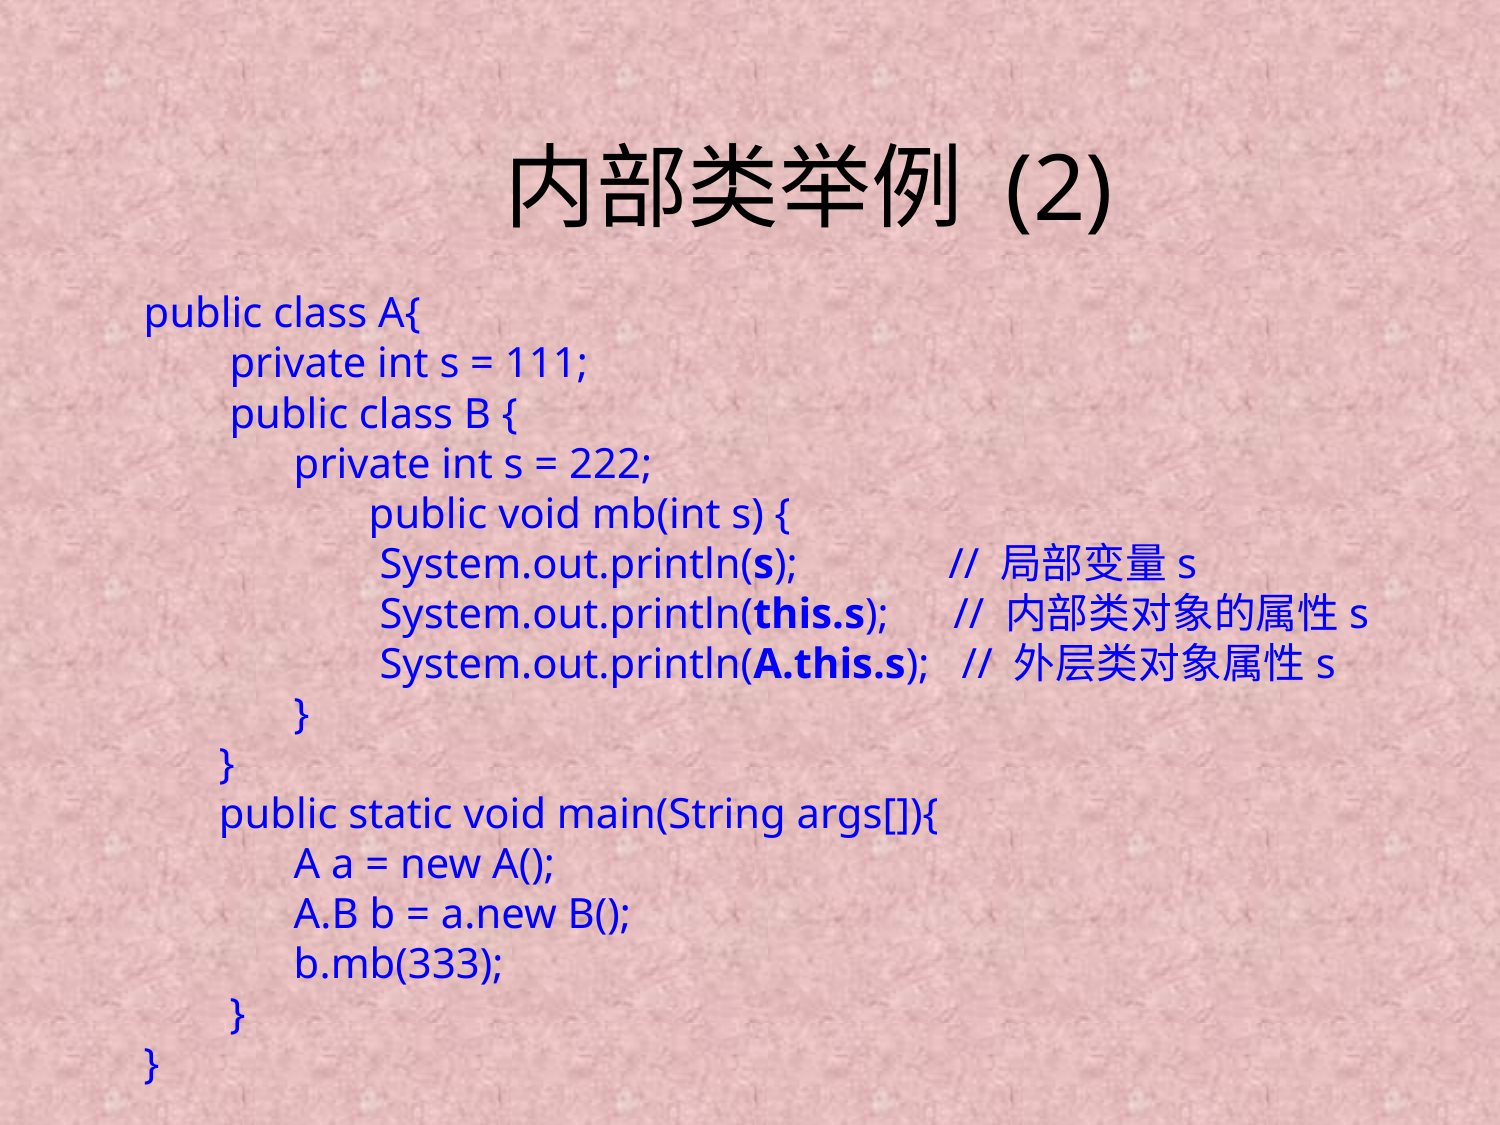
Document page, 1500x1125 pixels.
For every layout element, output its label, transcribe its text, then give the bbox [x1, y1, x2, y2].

text_box public class A{ private int s = 111; public class B { private int s = 222; public void mb(int s) { System.out.println(s); // 局部变量s System.out.println(this.s); // 内部类对象的属性s System.out.println(A.this.s); // 外层类对象属性s } } public static void main(String args[]){ A a = new A(); A.B b = a.new B(); b.mb(333); } } [128, 278, 1429, 1094]
title 内部类举例 (2) [171, 90, 1447, 278]
picture [0, 0, 1500, 1125]
